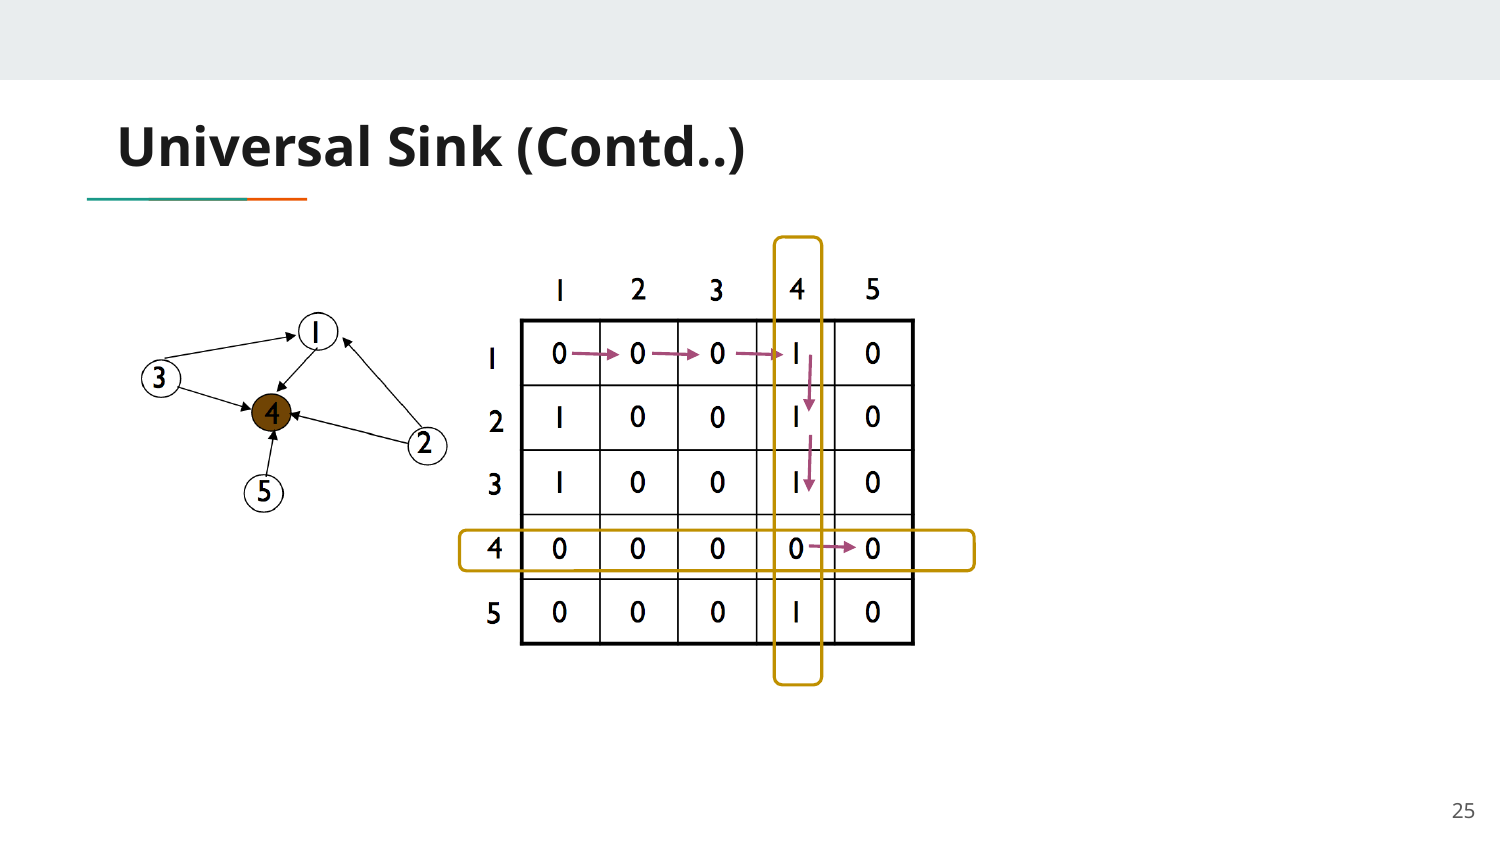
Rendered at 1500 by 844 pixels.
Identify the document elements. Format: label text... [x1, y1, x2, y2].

picture [119, 239, 968, 705]
title Universal Sink (Contd..) [101, 96, 1363, 185]
slide_number ‹#› [1400, 779, 1491, 844]
